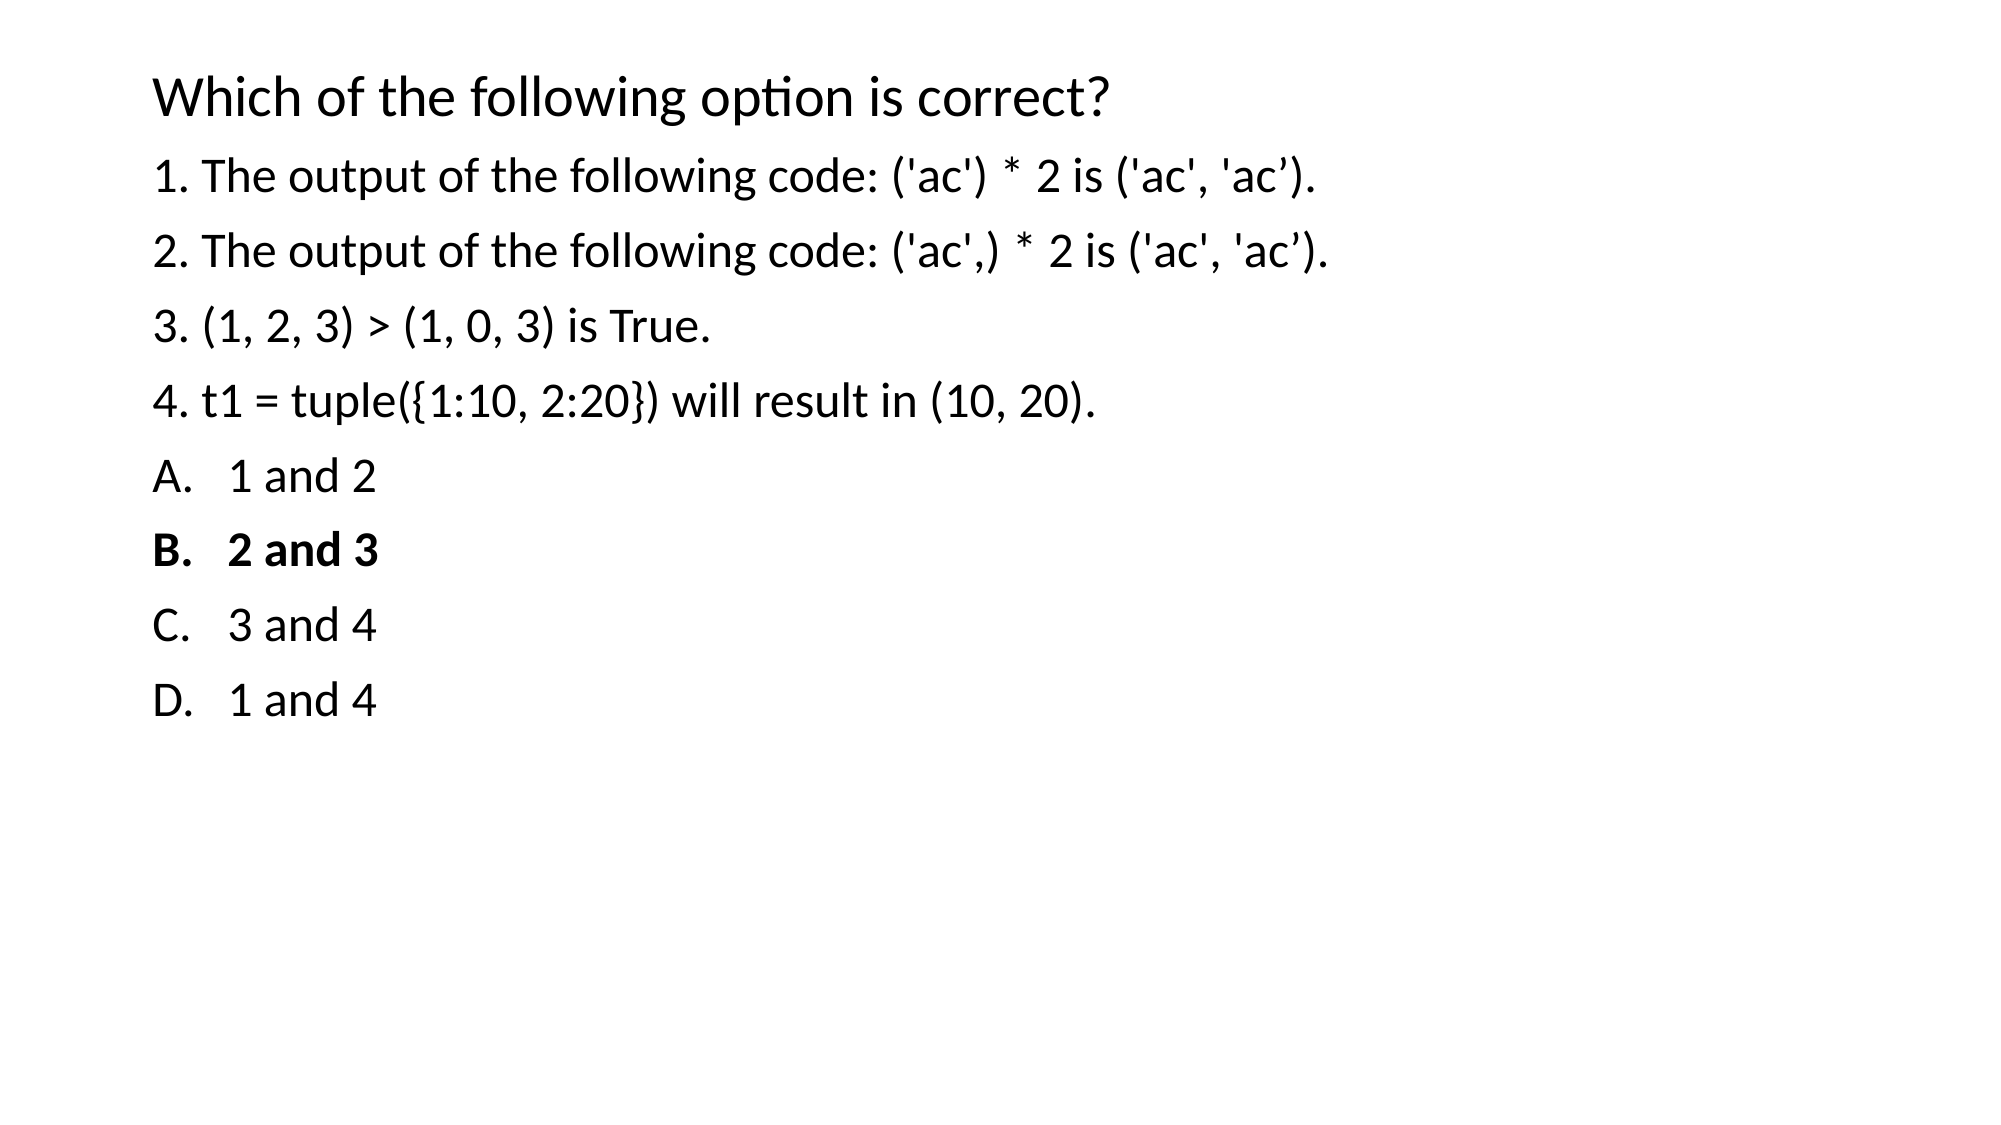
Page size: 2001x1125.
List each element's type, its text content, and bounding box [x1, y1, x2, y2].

list Which of the following option is correct? 1. The output of the following code: ('ac') * 2 is ('ac', 'ac’). 2. The output of the following code: ('ac',) * 2 is ('ac', 'ac’). 3. (1, 2, 3) > (1, 0, 3) is True. 4. t1 = tuple({1:10, 2:20}) will result in (10, 20). 1 and 2 2 and 3 3 and 4 1 and 4 [137, 58, 1863, 1014]
